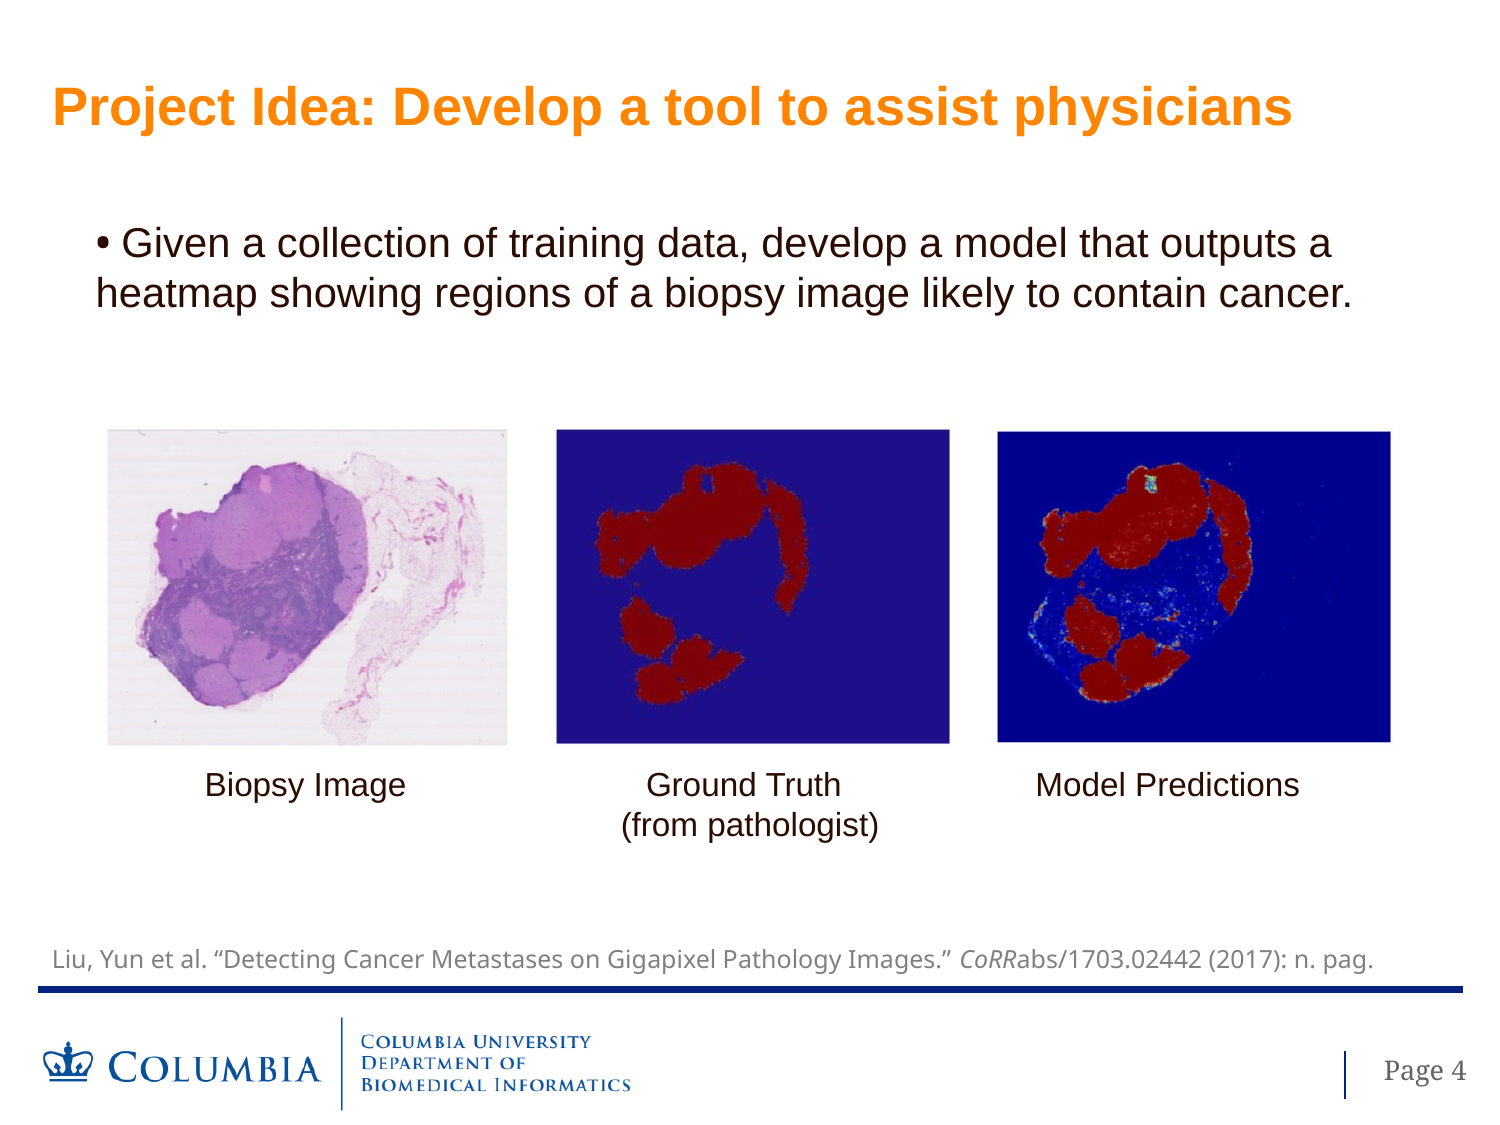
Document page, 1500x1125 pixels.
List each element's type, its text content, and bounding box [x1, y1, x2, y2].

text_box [99, 419, 1500, 944]
slide_number Page 4 [1360, 1049, 1482, 1095]
picture [34, 1014, 633, 1113]
text_box Liu, Yun et al. “Detecting Cancer Metastases on Gigapixel Pathology Images.” CoRRabs/1703.02442 (2017): n. pag. [37, 936, 1406, 981]
list • Given a collection of training data, develop a model that outputs a heatmap showing regions of a biopsy image likely to contain cancer. [80, 207, 1500, 395]
title Project Idea: Develop a tool to assist physicians [37, 28, 1462, 209]
